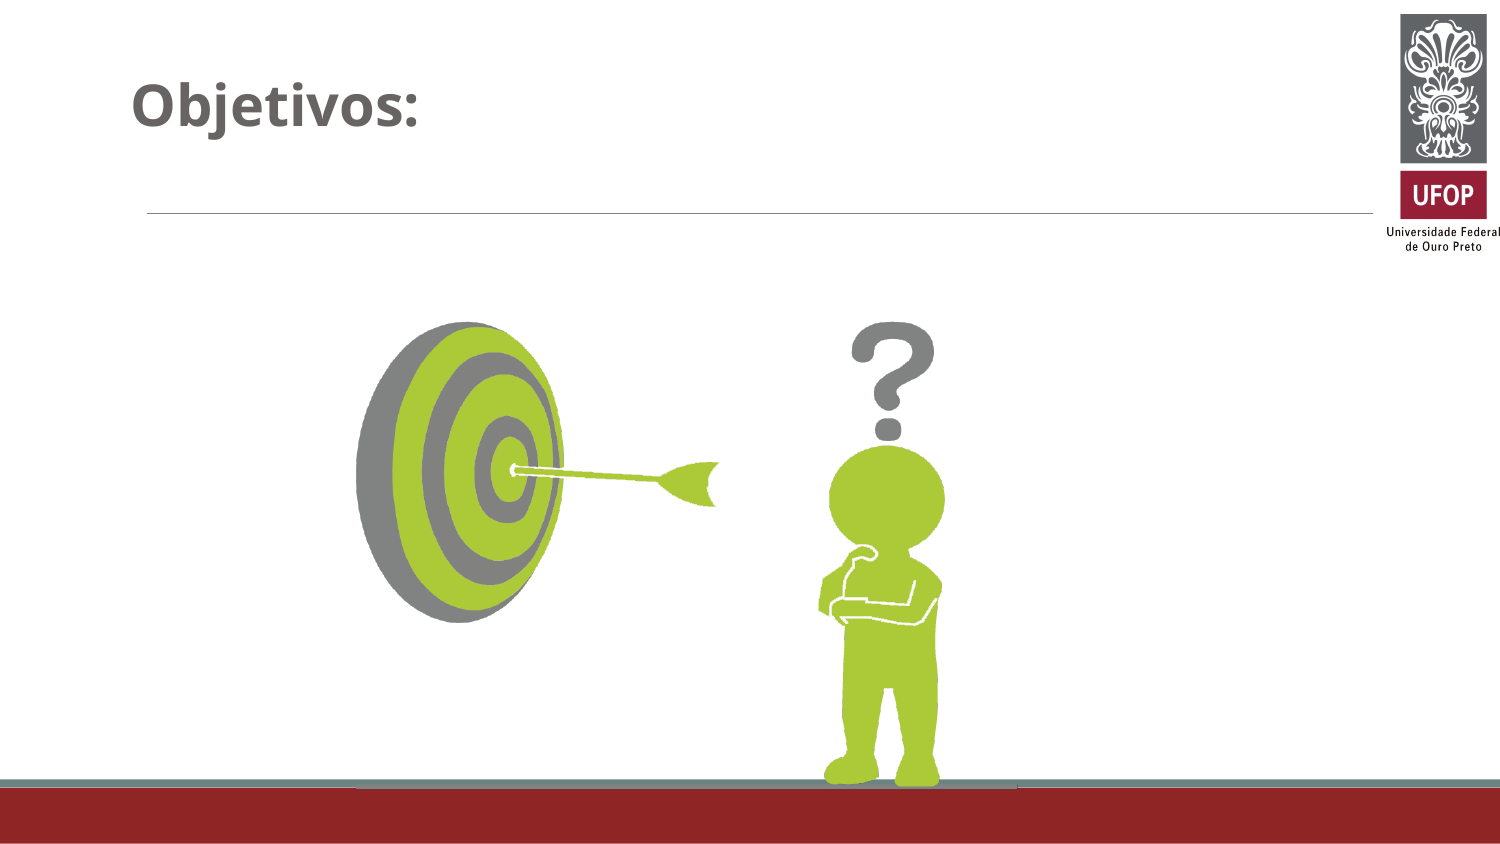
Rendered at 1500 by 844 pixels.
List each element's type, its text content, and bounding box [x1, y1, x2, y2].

picture [1386, 14, 1500, 251]
picture [258, 284, 1125, 823]
text_box Objetivos: [115, 53, 1155, 154]
